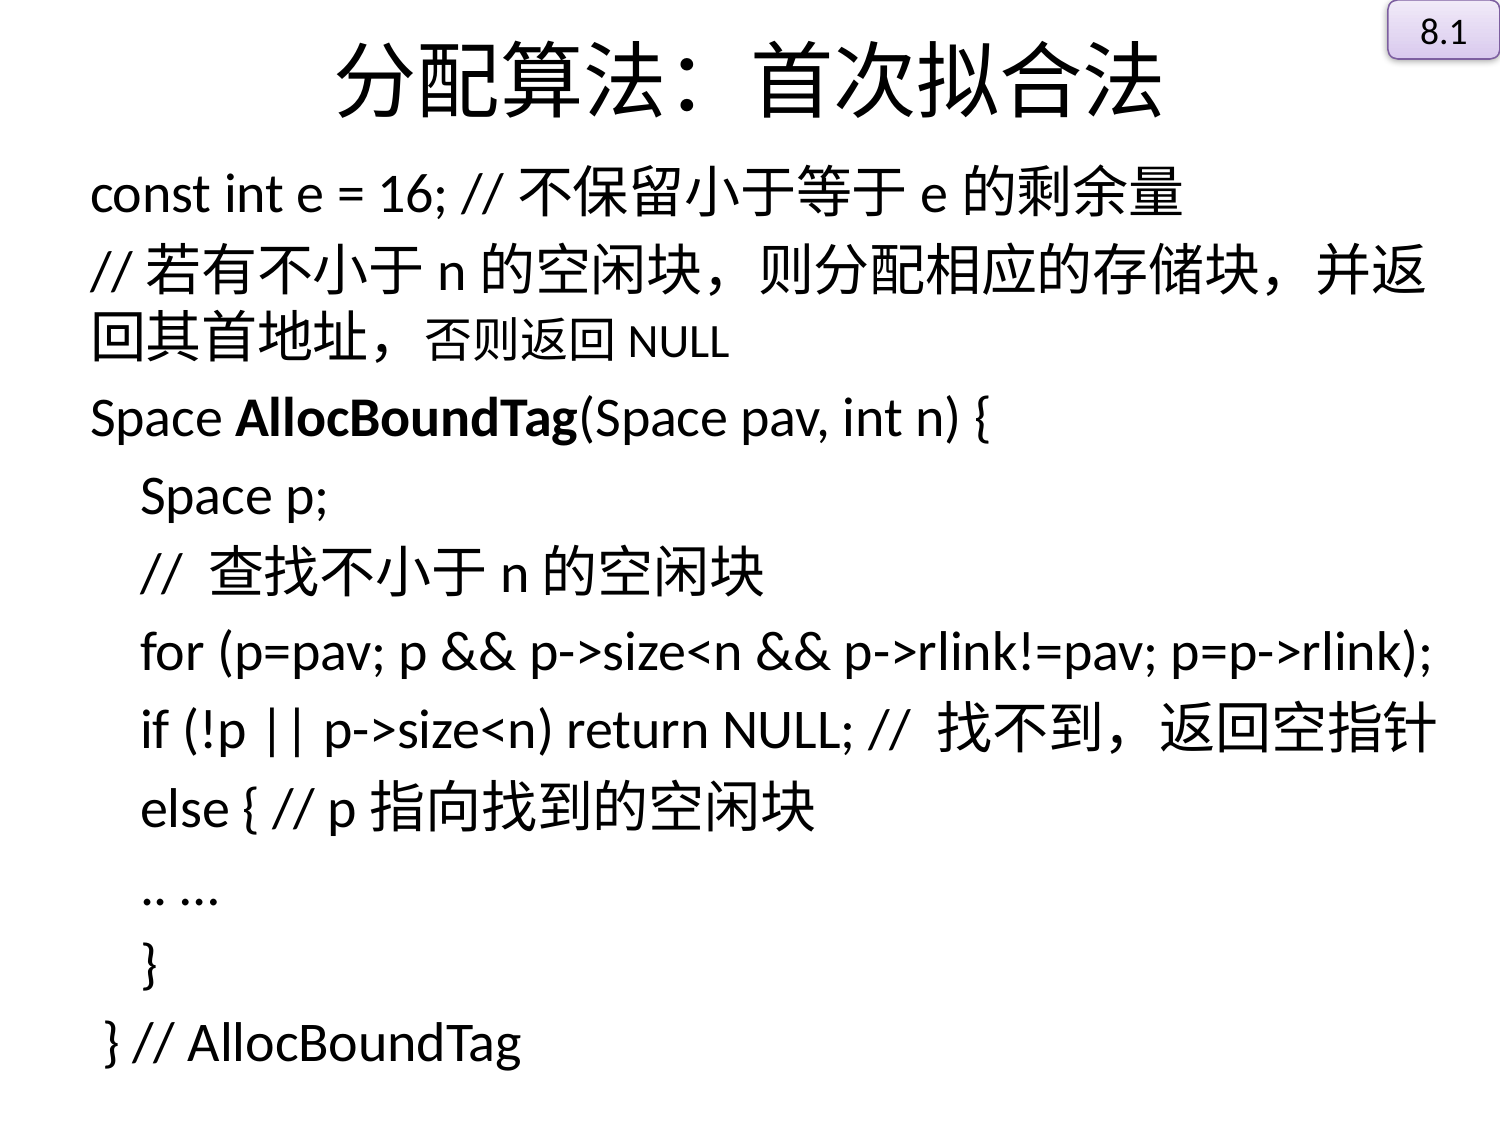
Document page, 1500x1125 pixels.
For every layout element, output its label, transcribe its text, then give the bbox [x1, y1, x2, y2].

title 分配算法：首次拟合法 [75, 7, 1425, 149]
text_box 8.1 [1387, 0, 1500, 60]
list const int e = 16; //不保留小于等于e的剩余量 //若有不小于n的空闲块，则分配相应的存储块，并返回其首地址，否则返回NULL Space AllocBoundTag(Space pav, int n) { Space p; // 查找不小于n的空闲块 for (p=pav; p && p->size<n && p->rlink!=pav; p=p->rlink); if (!p || p->size<n) return NULL; // 找不到，返回空指针 else { // p指向找到的空闲块 .. … } } // AllocBoundTag [75, 149, 1459, 1106]
